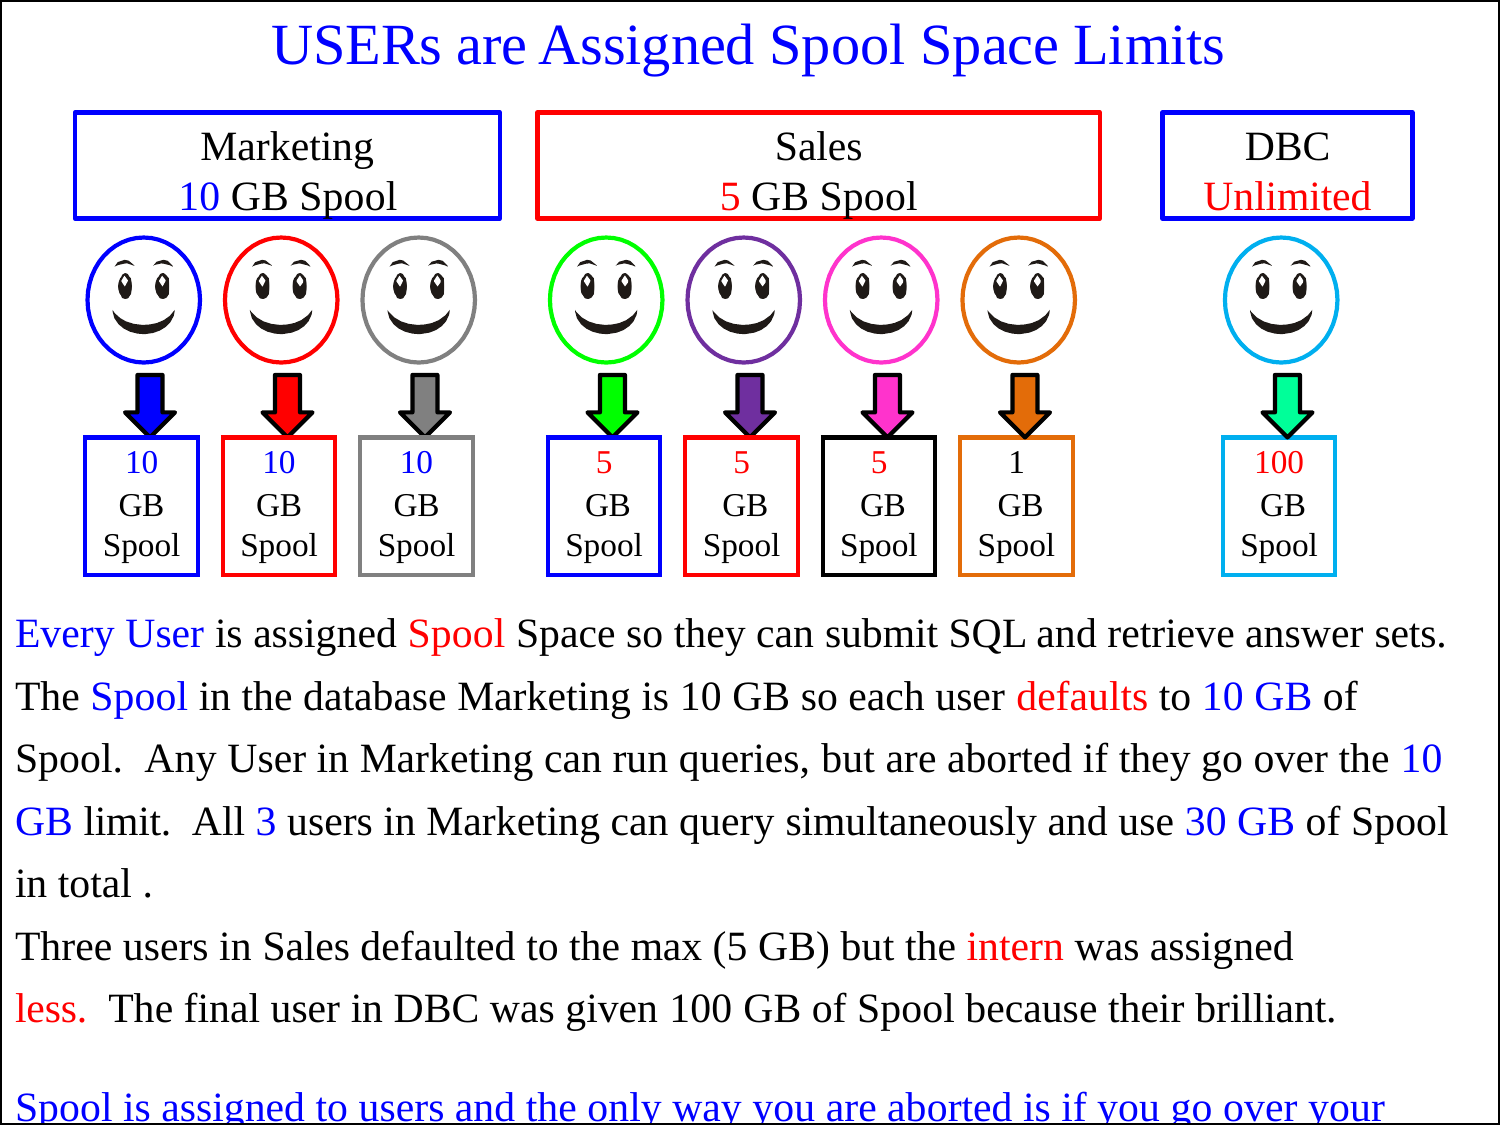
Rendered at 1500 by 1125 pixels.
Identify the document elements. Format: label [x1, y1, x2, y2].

text_box [85, 235, 120, 365]
text_box [997, 372, 1315, 440]
text_box [0, 0, 1500, 1125]
text_box [122, 235, 1340, 440]
